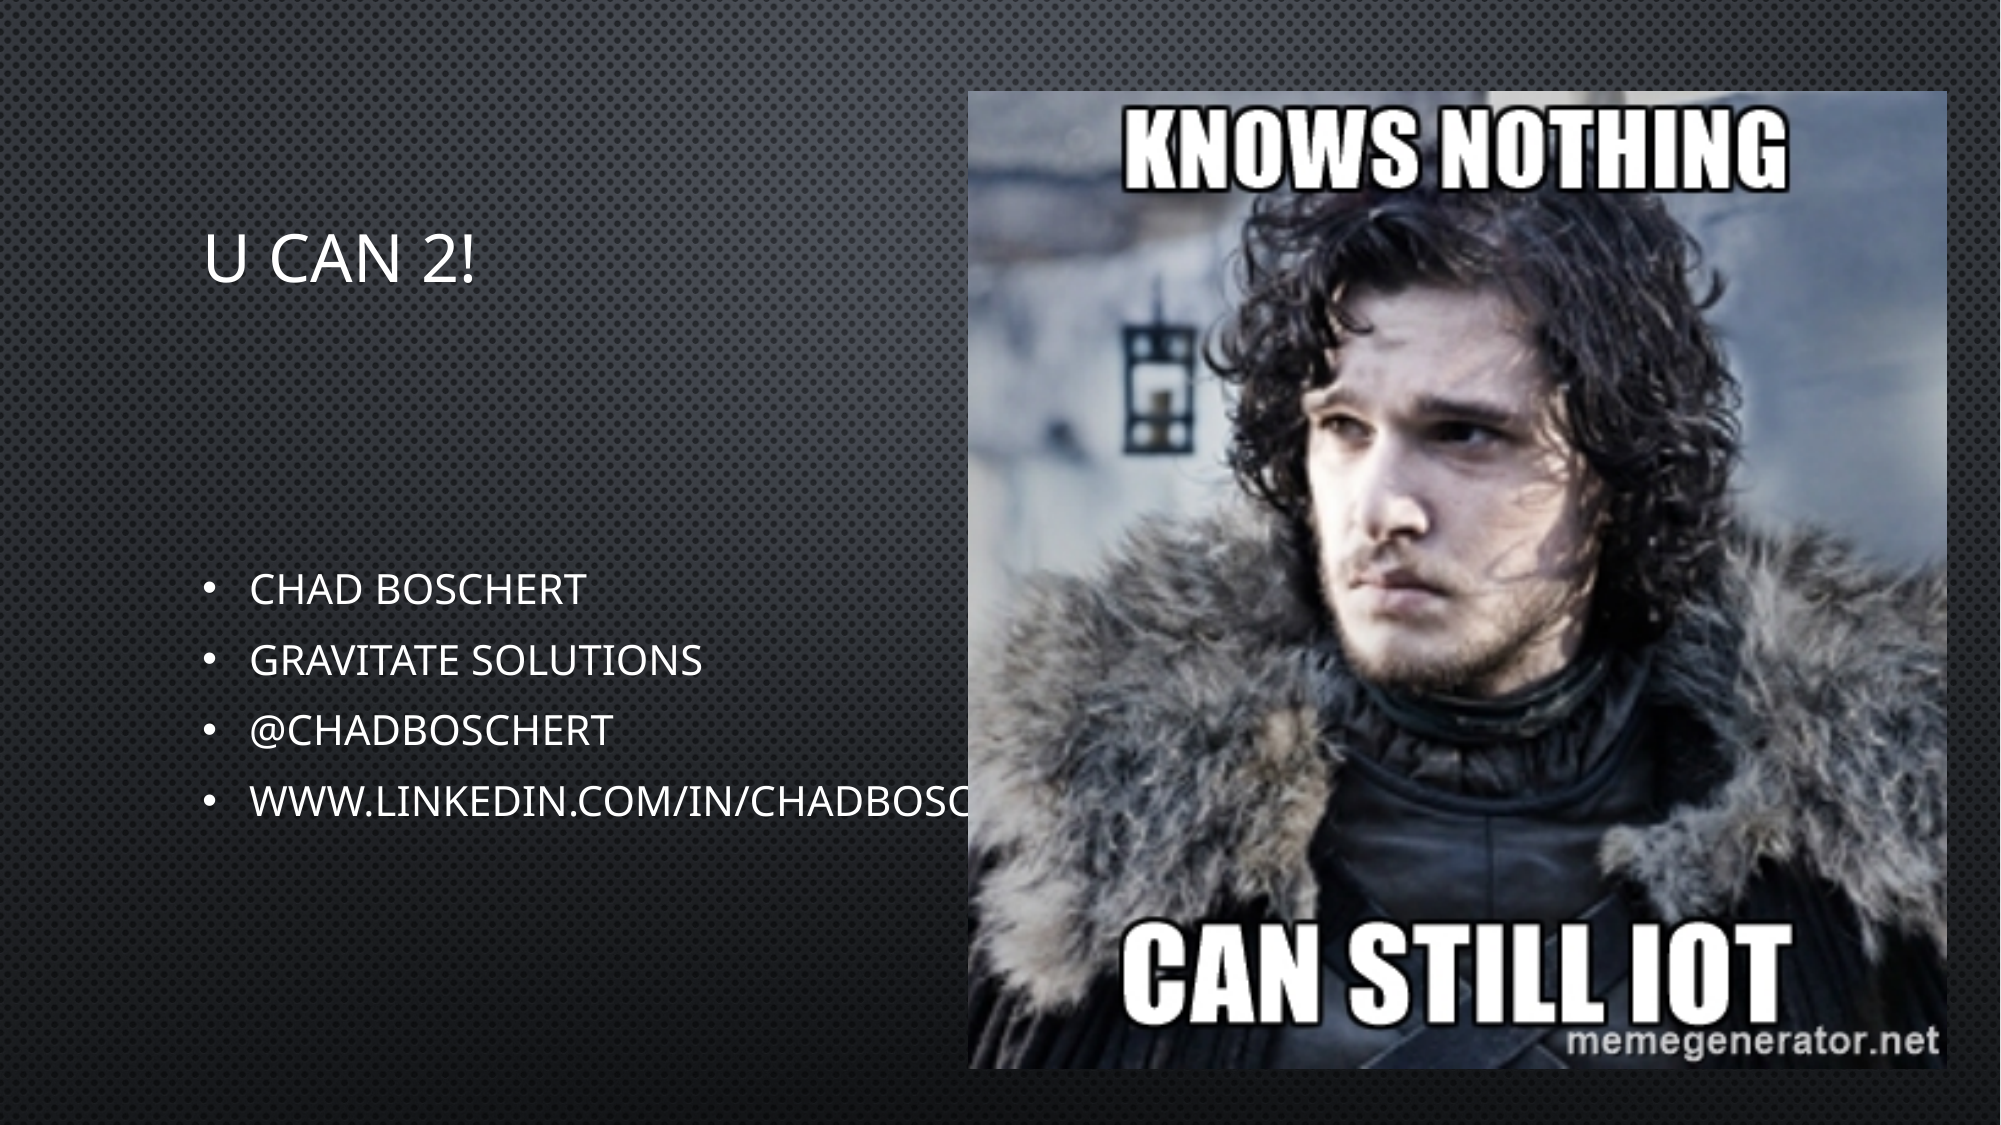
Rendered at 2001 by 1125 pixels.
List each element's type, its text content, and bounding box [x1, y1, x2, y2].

list Chad Boschert Gravitate Solutions @chadboschert www.linkedin.com/in/chadboschert [187, 437, 968, 950]
picture [968, 90, 1947, 1069]
title U Can 2! [187, 99, 968, 413]
